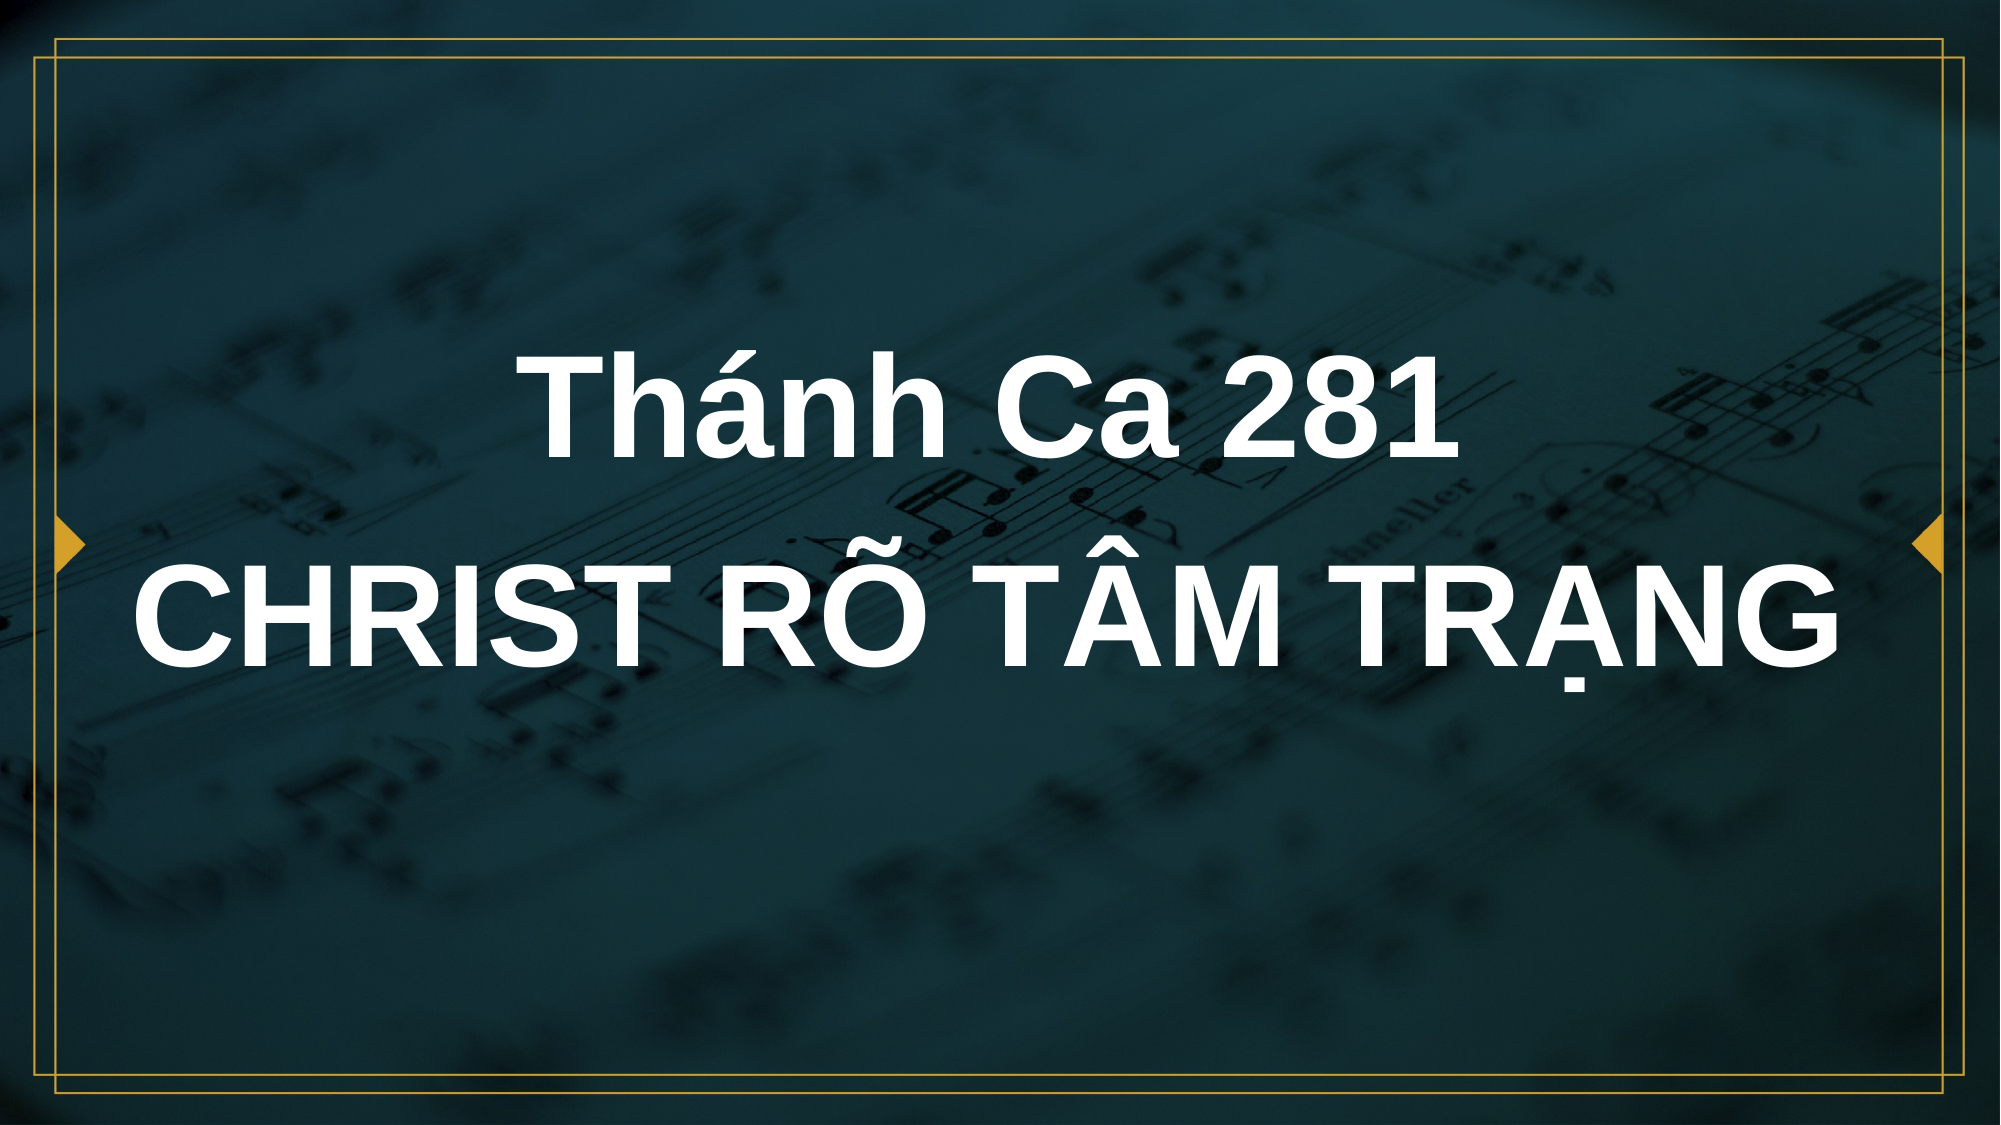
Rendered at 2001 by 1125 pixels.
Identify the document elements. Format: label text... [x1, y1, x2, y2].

picture [0, 0, 2000, 1125]
title Thánh Ca 281 CHRIST RÕ TÂM TRẠNG [103, 151, 1875, 821]
